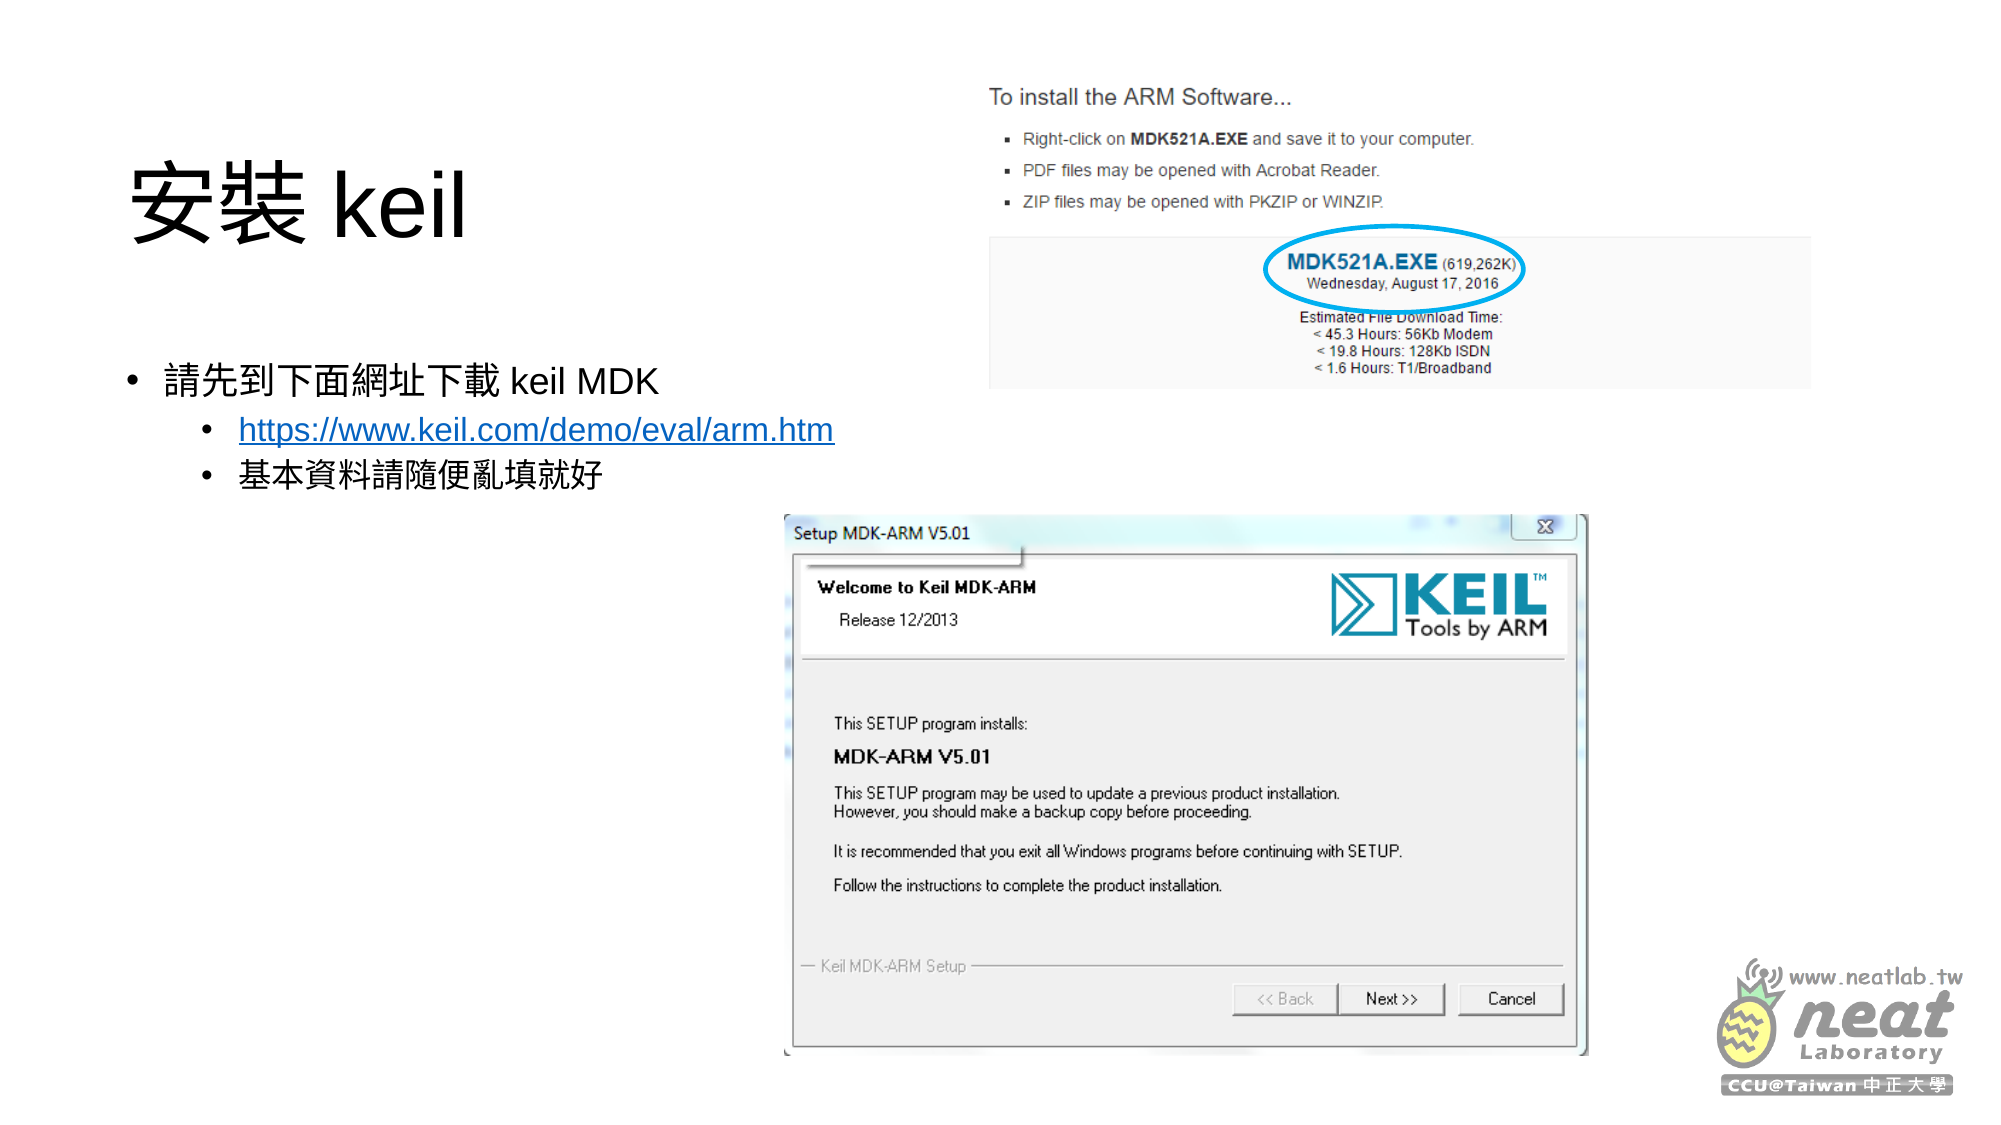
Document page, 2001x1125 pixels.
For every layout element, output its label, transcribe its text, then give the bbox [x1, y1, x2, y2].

picture [981, 79, 1812, 389]
picture [784, 514, 1589, 1056]
list 請先到下面網址下載keil MDK https://www.keil.com/demo/eval/arm.htm 基本資料請隨便亂填就好 [111, 354, 1522, 992]
picture [1714, 956, 1971, 1108]
title 安裝keil [111, 99, 976, 317]
